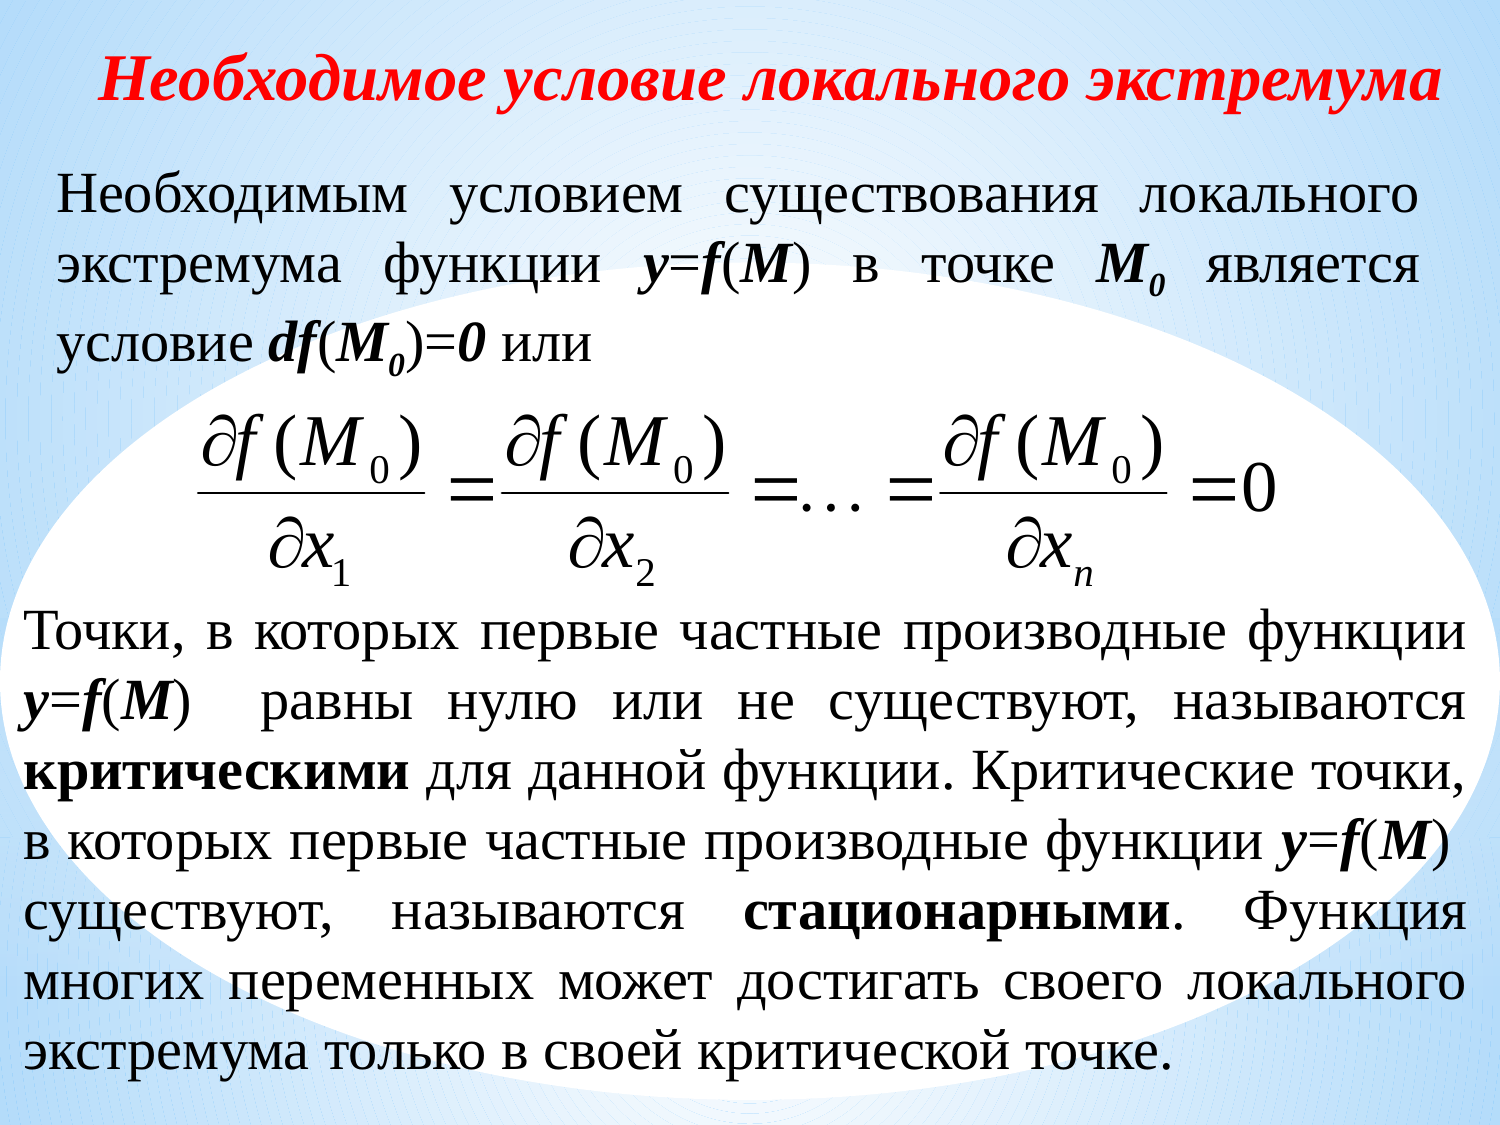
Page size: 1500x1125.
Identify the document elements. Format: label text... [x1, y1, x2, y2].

picture [188, 397, 1288, 599]
text_box Необходимым условием существования локального экстремума функции y=f(M) в точке M0 является условие df(M0)=0 или [41, 146, 1435, 391]
text_box Необходимое условие локального экстремума [76, 26, 1483, 122]
text_box Точки, в которых первые частные производные функции y=f(M) равны нулю или не существуют, называются критическими для данной функции. Критические точки, в которых первые частные производные функции y=f(M) существуют, называются стационарными. Функция многих переменных может достигать своего локального экстремума только в своей критической точке. [8, 584, 1483, 1089]
